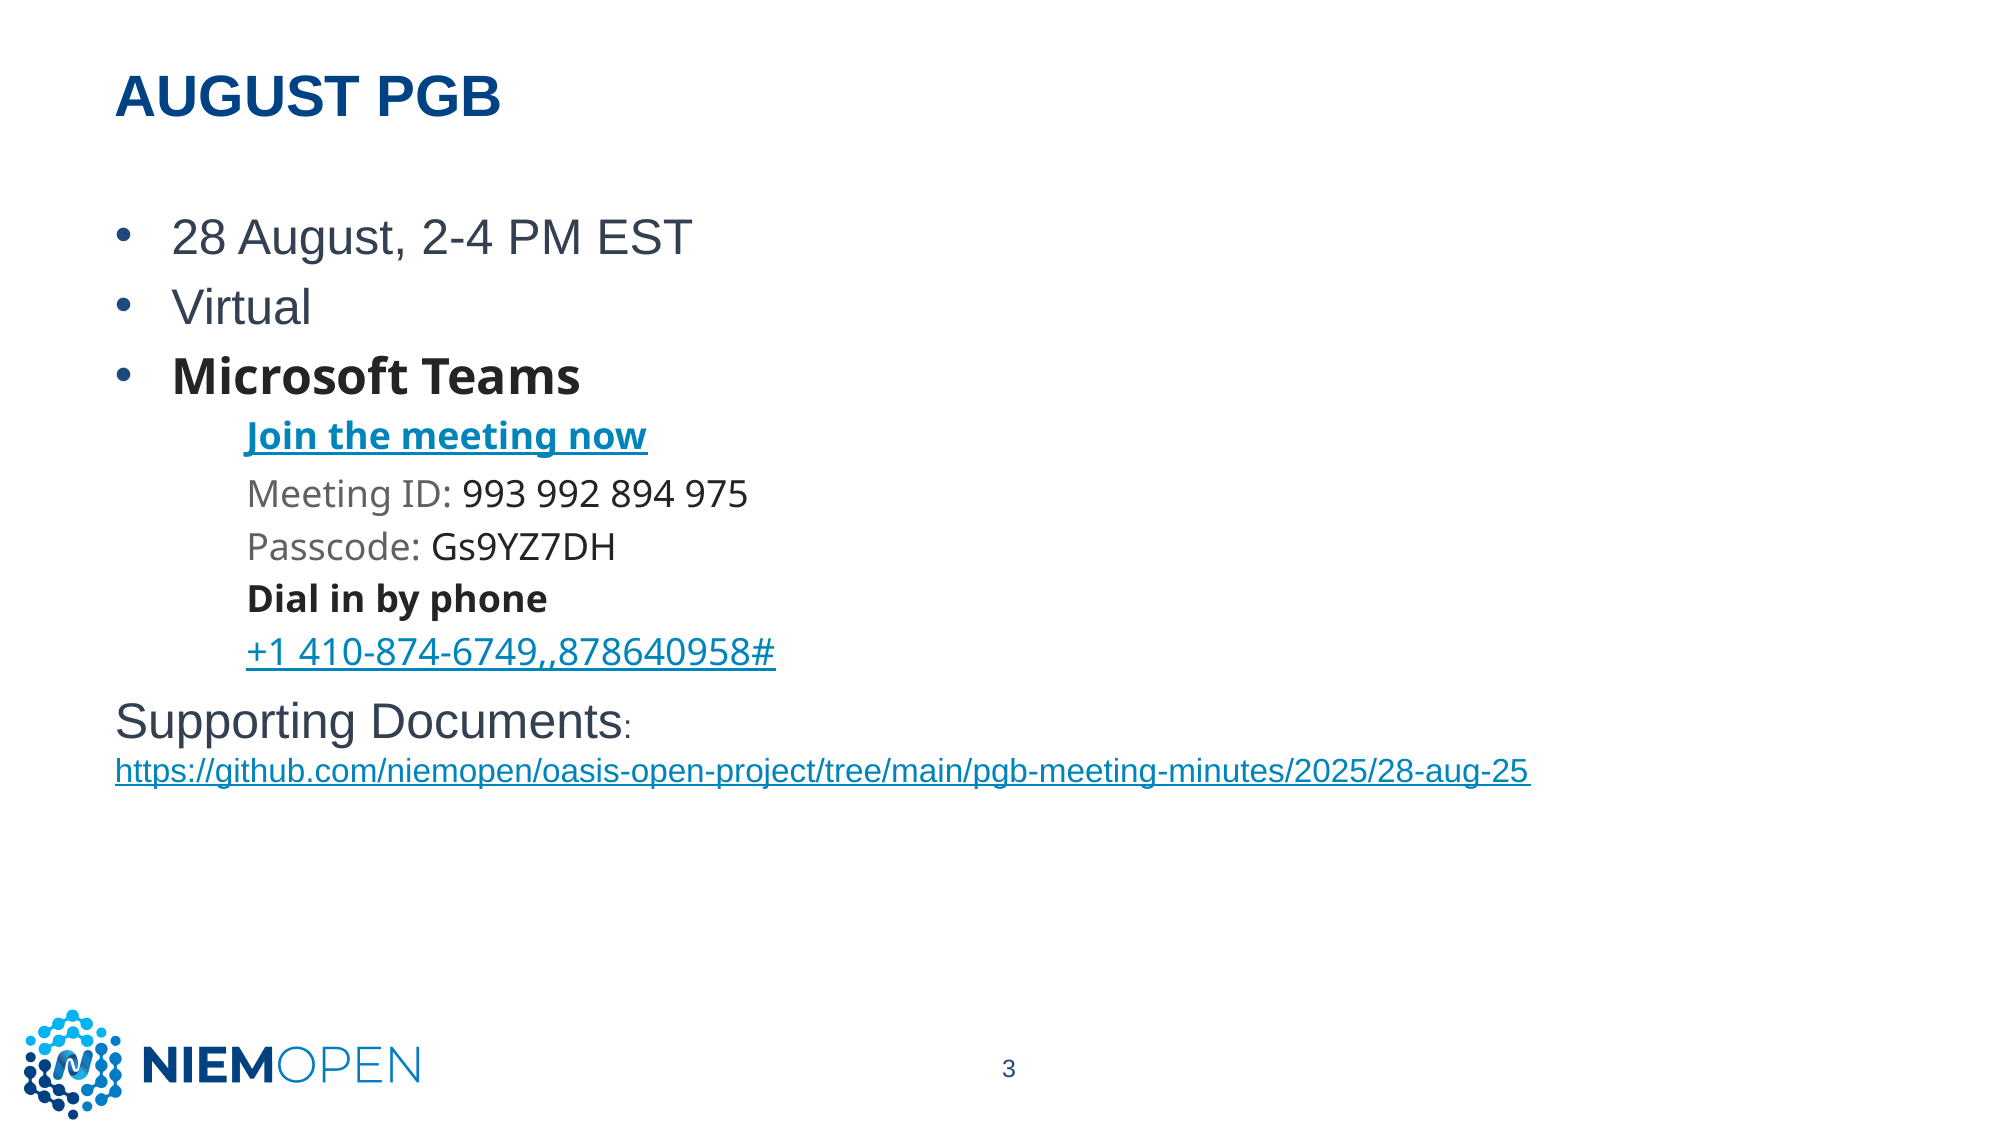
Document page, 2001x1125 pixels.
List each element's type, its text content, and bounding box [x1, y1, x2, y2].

title August PGB [99, 63, 1900, 196]
slide_number 3 [775, 1045, 1243, 1106]
list 28 August, 2-4 PM EST Virtual Microsoft Teams Join the meeting now Meeting ID: 993 992 894 975 Passcode: Gs9YZ7DH Dial in by phone +1 410-874-6749,,878640958# Supporting Documents: https://github.com/niemopen/oasis-open-project/tree/main/pgb-meeting-minutes/2025/28-aug-25 [99, 196, 1918, 981]
picture [19, 1004, 424, 1125]
